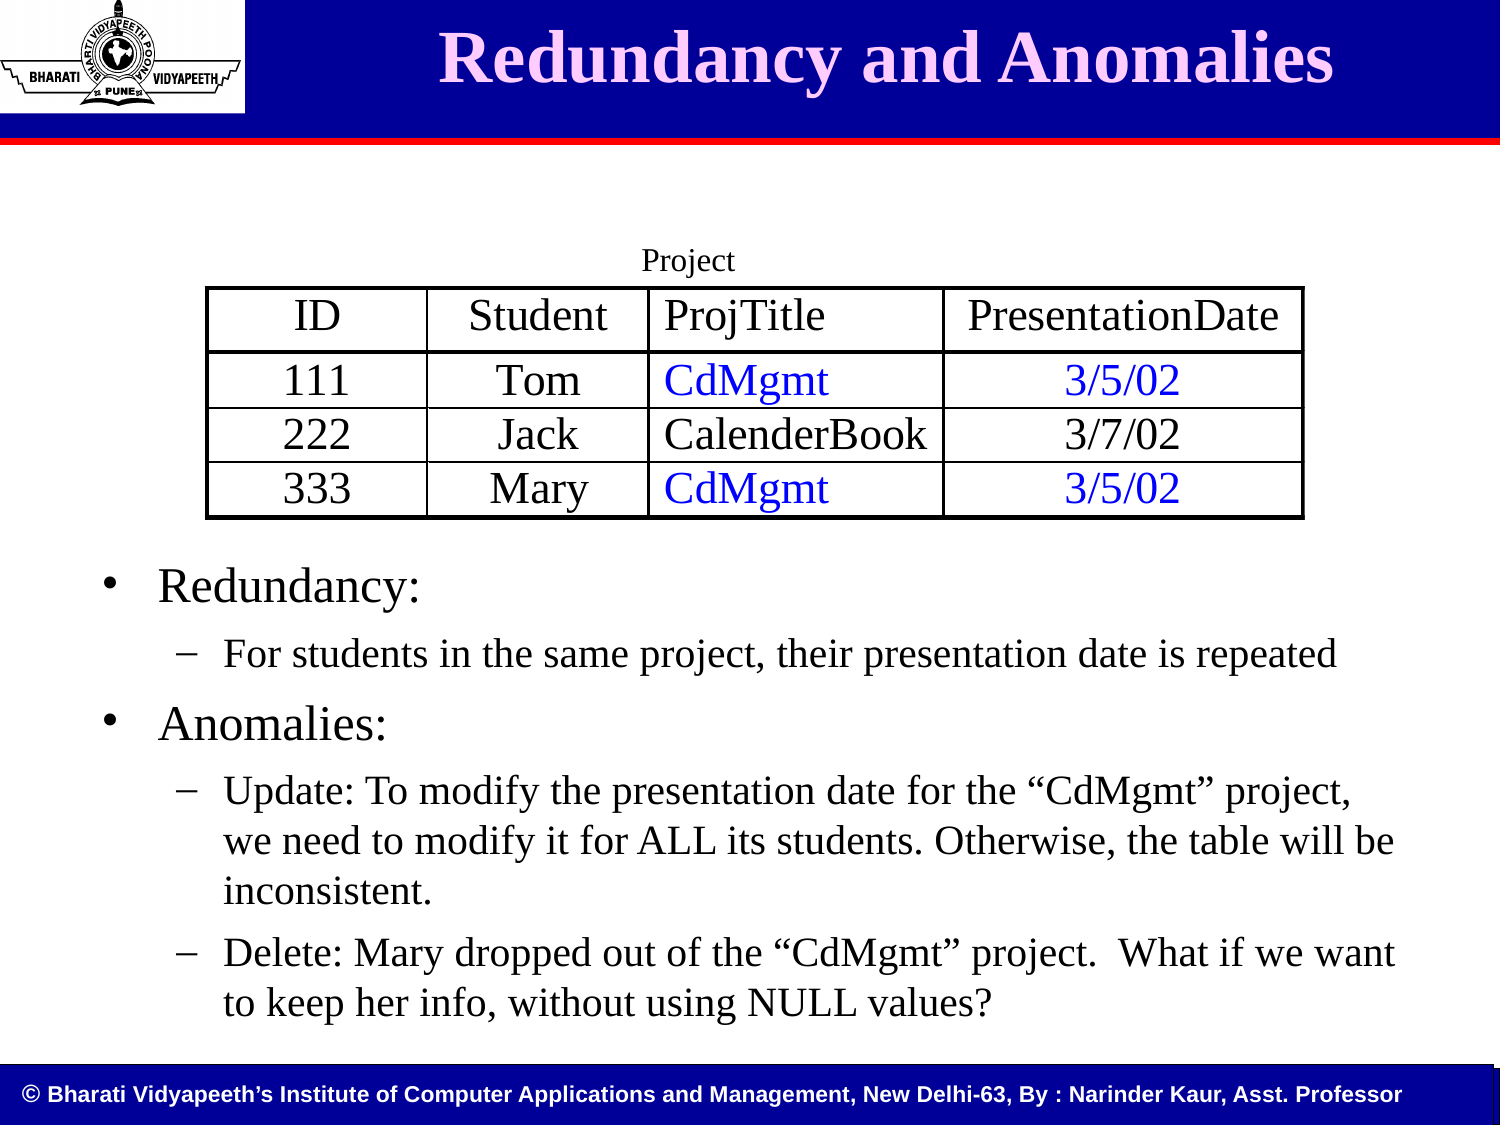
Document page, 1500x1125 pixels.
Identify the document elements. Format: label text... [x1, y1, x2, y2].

title Redundancy and Anomalies [273, 0, 1500, 88]
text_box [204, 285, 1305, 598]
list Redundancy: For students in the same project, their presentation date is repeated Anomalies: Update: To modify the presentation date for the “CdMgmt” project, we need to modify it for ALL its students. Otherwise, the table will be inconsistent. Delete: Mary dropped out of the “CdMgmt” project. What if we want to keep her info, without using NULL values? [86, 545, 1416, 1041]
text_box Project [626, 230, 751, 284]
picture [0, 0, 241, 106]
